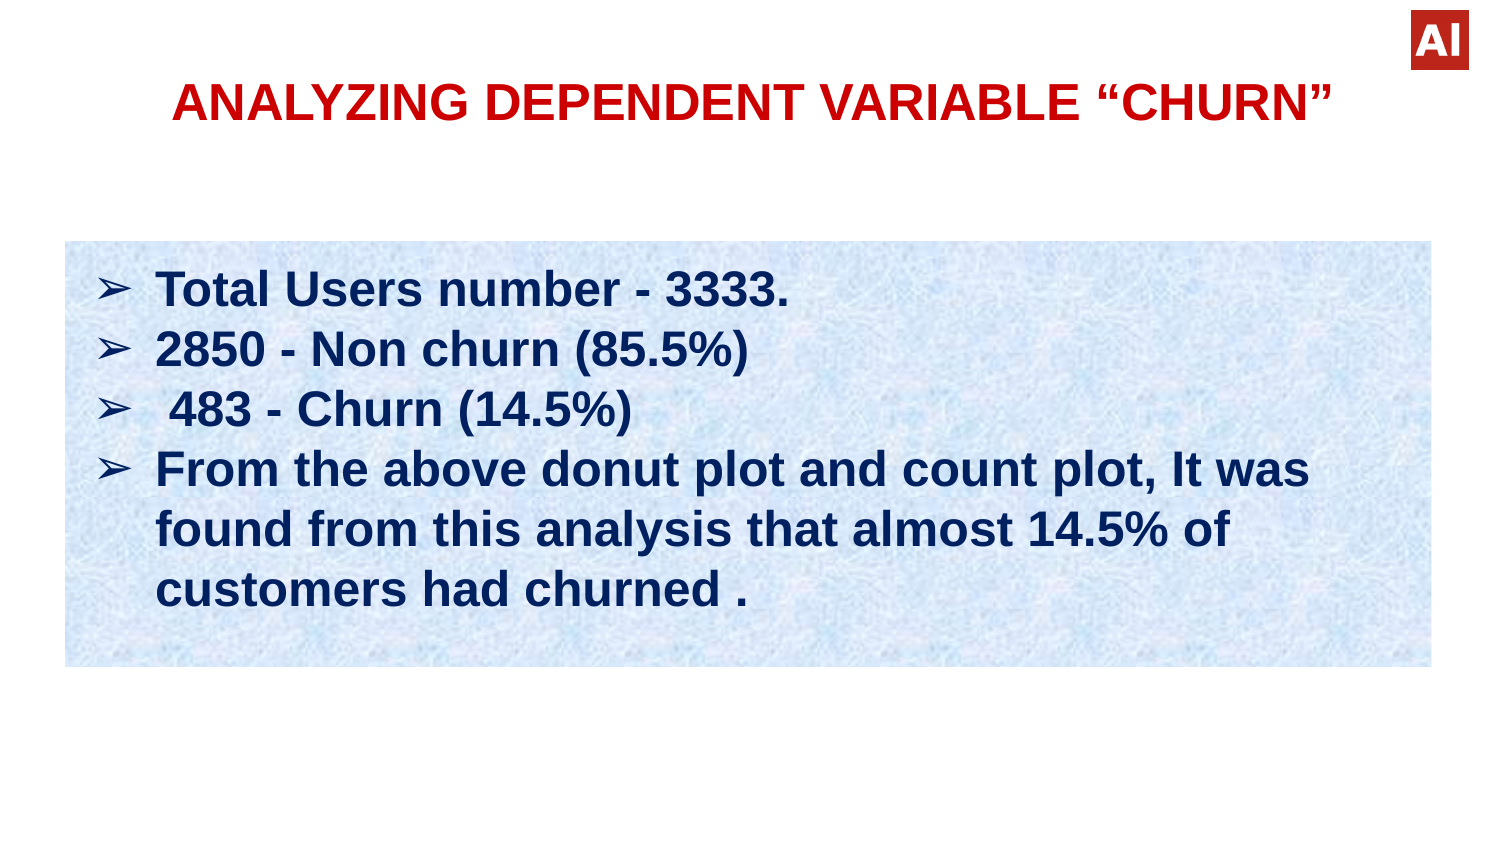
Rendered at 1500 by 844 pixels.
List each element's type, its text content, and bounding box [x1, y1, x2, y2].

title [51, 83, 1449, 768]
text_box Total Users number - 3333. 2850 - Non churn (85.5%) 483 - Churn (14.5%) From the above donut plot and count plot, It was found from this analysis that almost 14.5% of customers had churned . [65, 241, 1432, 667]
picture [1411, 10, 1469, 70]
text_box ANALYZING DEPENDENT VARIABLE “CHURN” [42, 54, 1367, 175]
